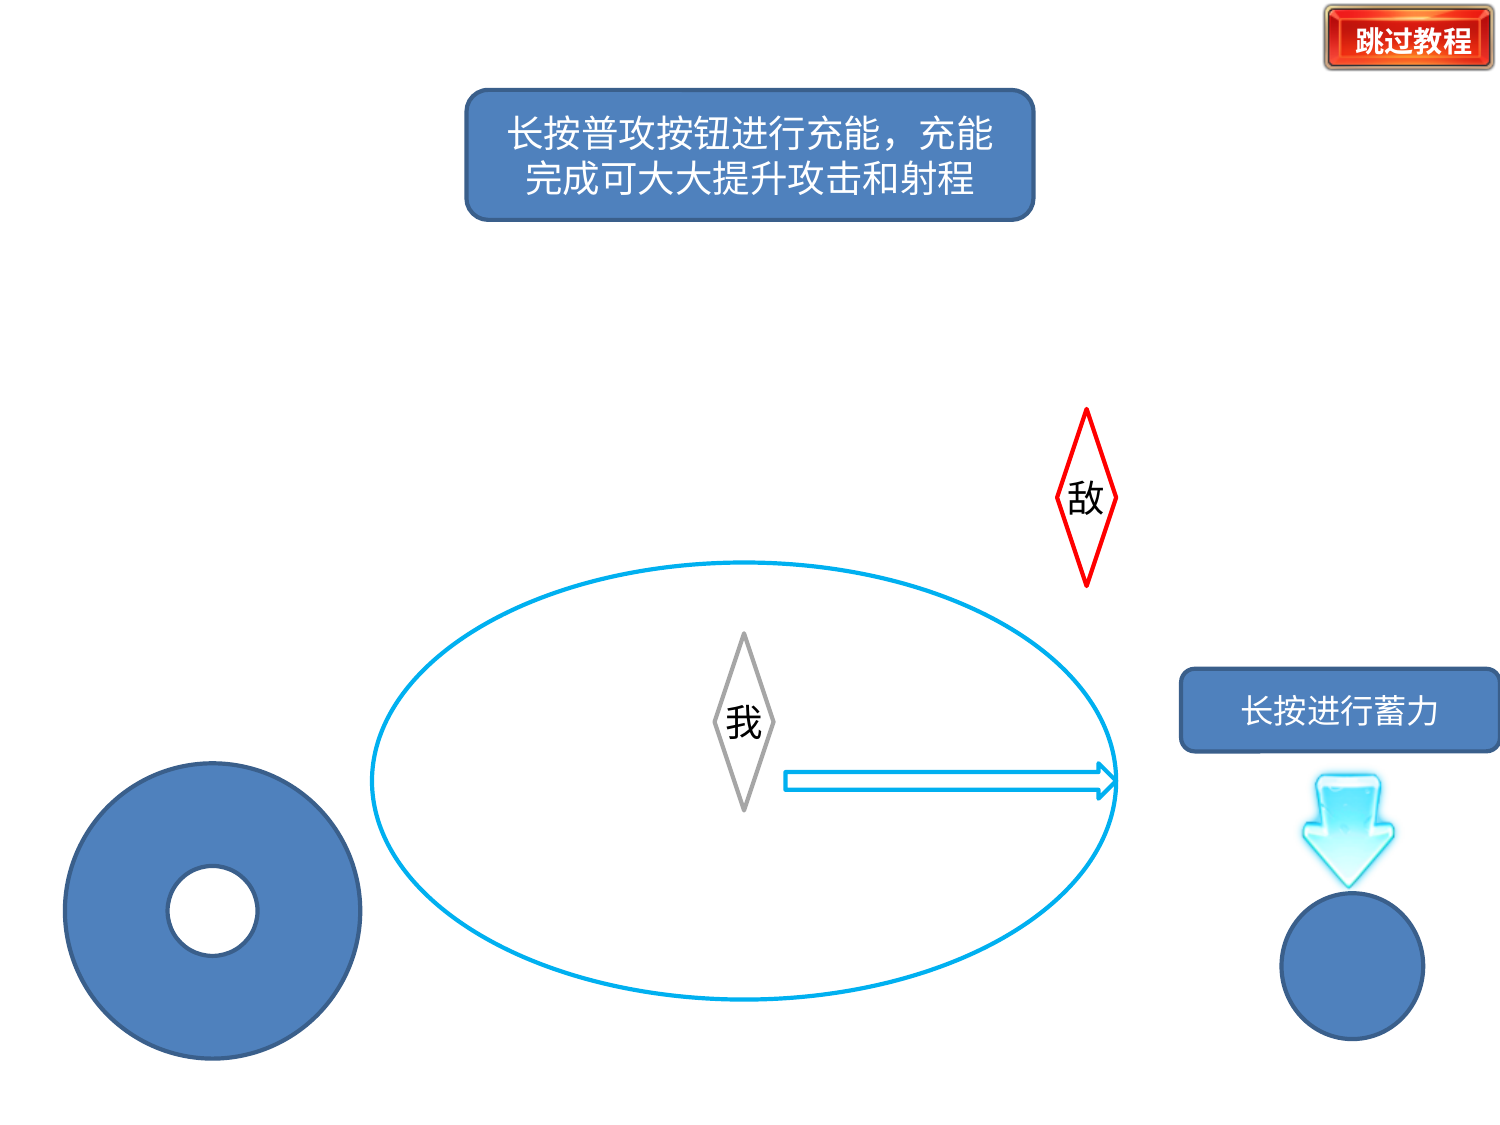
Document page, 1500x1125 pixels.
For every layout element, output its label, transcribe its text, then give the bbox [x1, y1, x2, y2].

picture [1316, 0, 1500, 76]
text_box 长按普攻按钮进行充能，充能完成可大大提升攻击和射程 [464, 87, 1036, 222]
picture [1293, 762, 1405, 897]
text_box [369, 560, 1119, 1002]
text_box 长按进行蓄力 [1178, 666, 1500, 754]
text_box 敌 [1055, 406, 1119, 589]
text_box [783, 761, 1119, 801]
text_box [62, 761, 363, 1061]
text_box [1279, 904, 1426, 1042]
